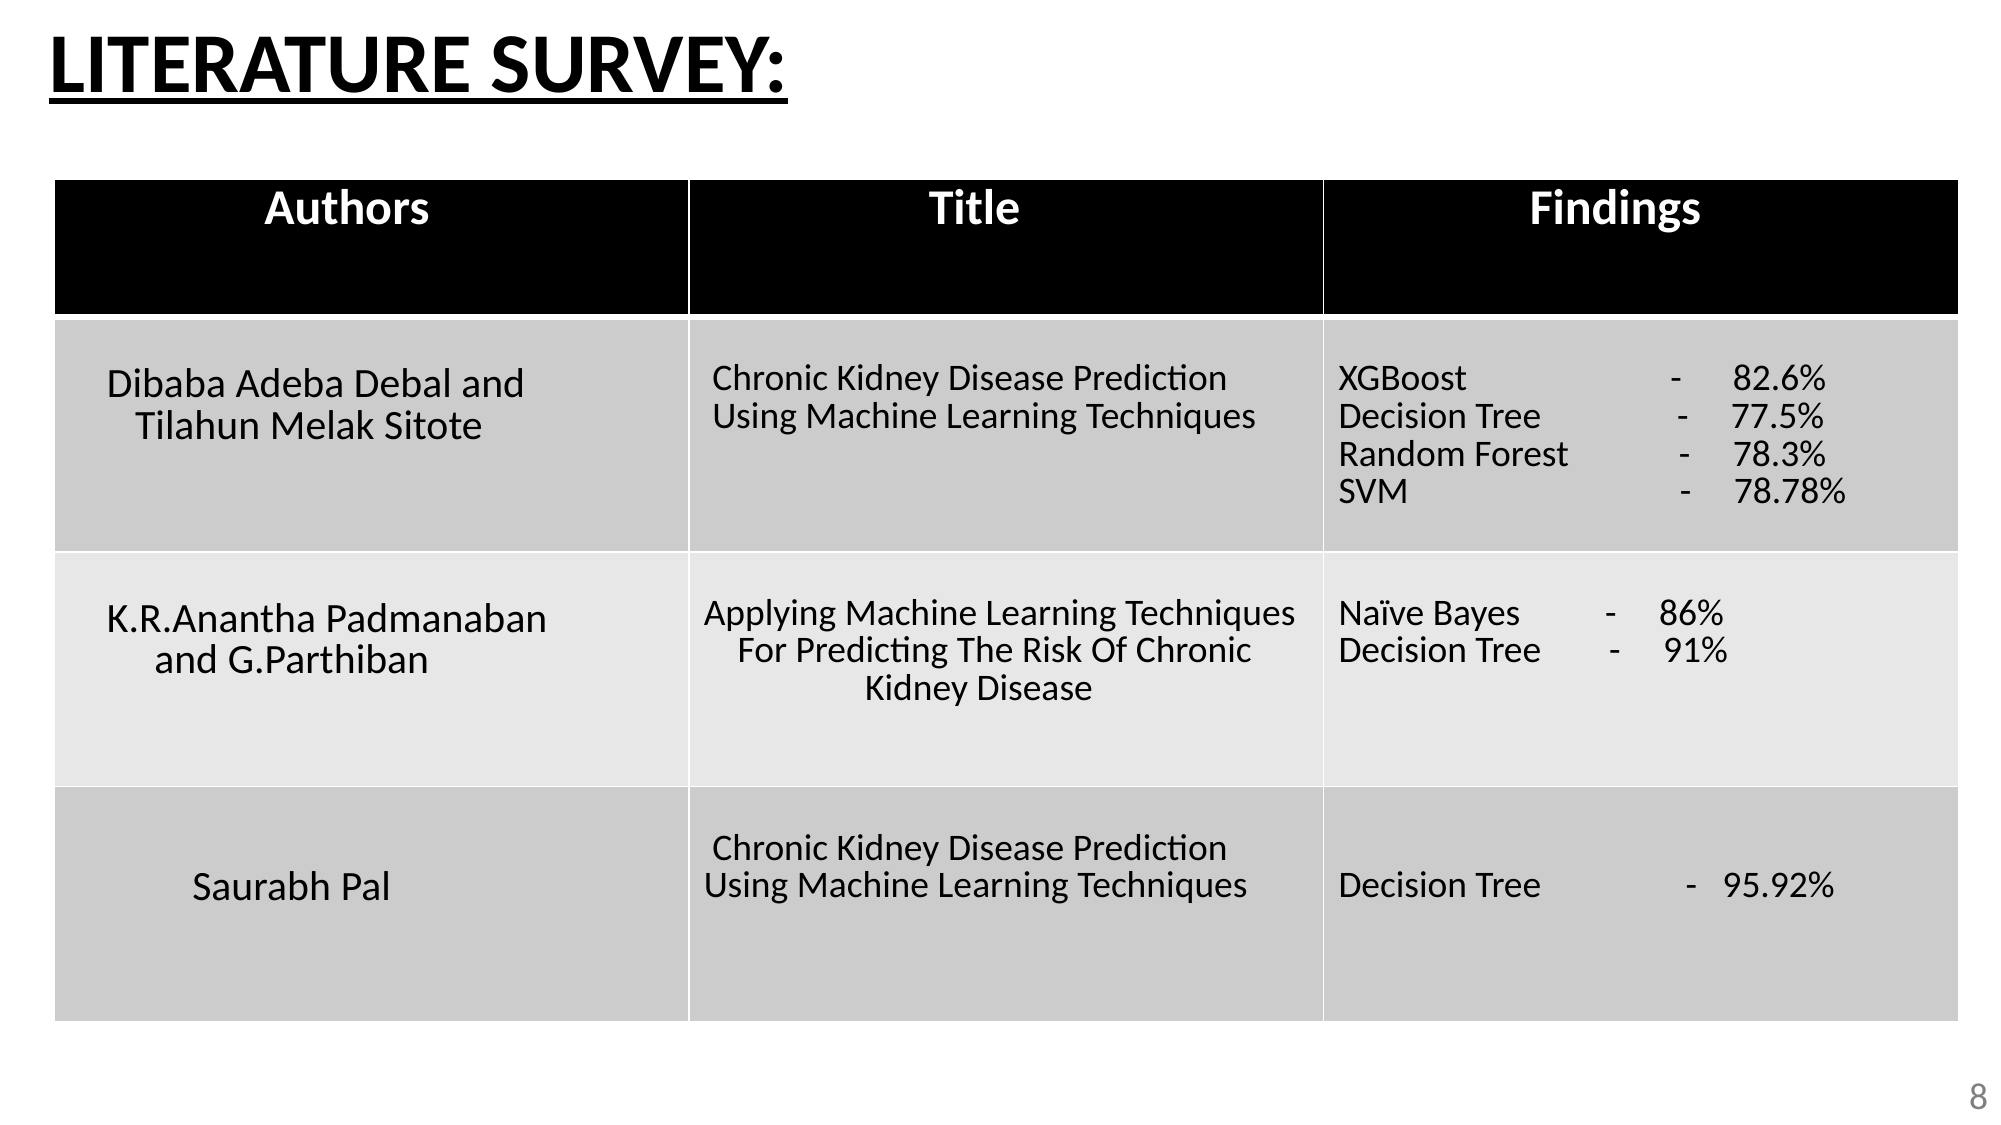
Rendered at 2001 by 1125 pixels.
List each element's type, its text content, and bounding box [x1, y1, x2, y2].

table_cell Naïve Bayes - 86% Decision Tree - 91% [1324, 553, 1958, 786]
table_header Authors [55, 180, 688, 314]
table_header Findings [1324, 180, 1958, 314]
table_cell K.R.Anantha Padmanaban and G.Parthiban [55, 553, 688, 786]
table_cell XGBoost - 82.6% Decision Tree - 77.5% Random Forest - 78.3% SVM - 78.78% [1324, 320, 1958, 551]
table_cell Saurabh Pal [55, 787, 688, 1021]
table_cell Decision Tree - 95.92% [1324, 787, 1958, 1021]
table_cell Chronic Kidney Disease Prediction Using Machine Learning Techniques [690, 787, 1323, 1021]
table_cell Applying Machine Learning Techniques For Predicting The Risk Of Chronic Kidney Disease [690, 553, 1323, 786]
table_cell Chronic Kidney Disease Prediction Using Machine Learning Techniques [690, 320, 1323, 551]
text_box 8 [1954, 1064, 2000, 1125]
table_cell Dibaba Adeba Debal and Tilahun Melak Sitote [55, 320, 688, 551]
title LITERATURE SURVEY: [34, 0, 840, 131]
table_header Title [690, 180, 1323, 314]
